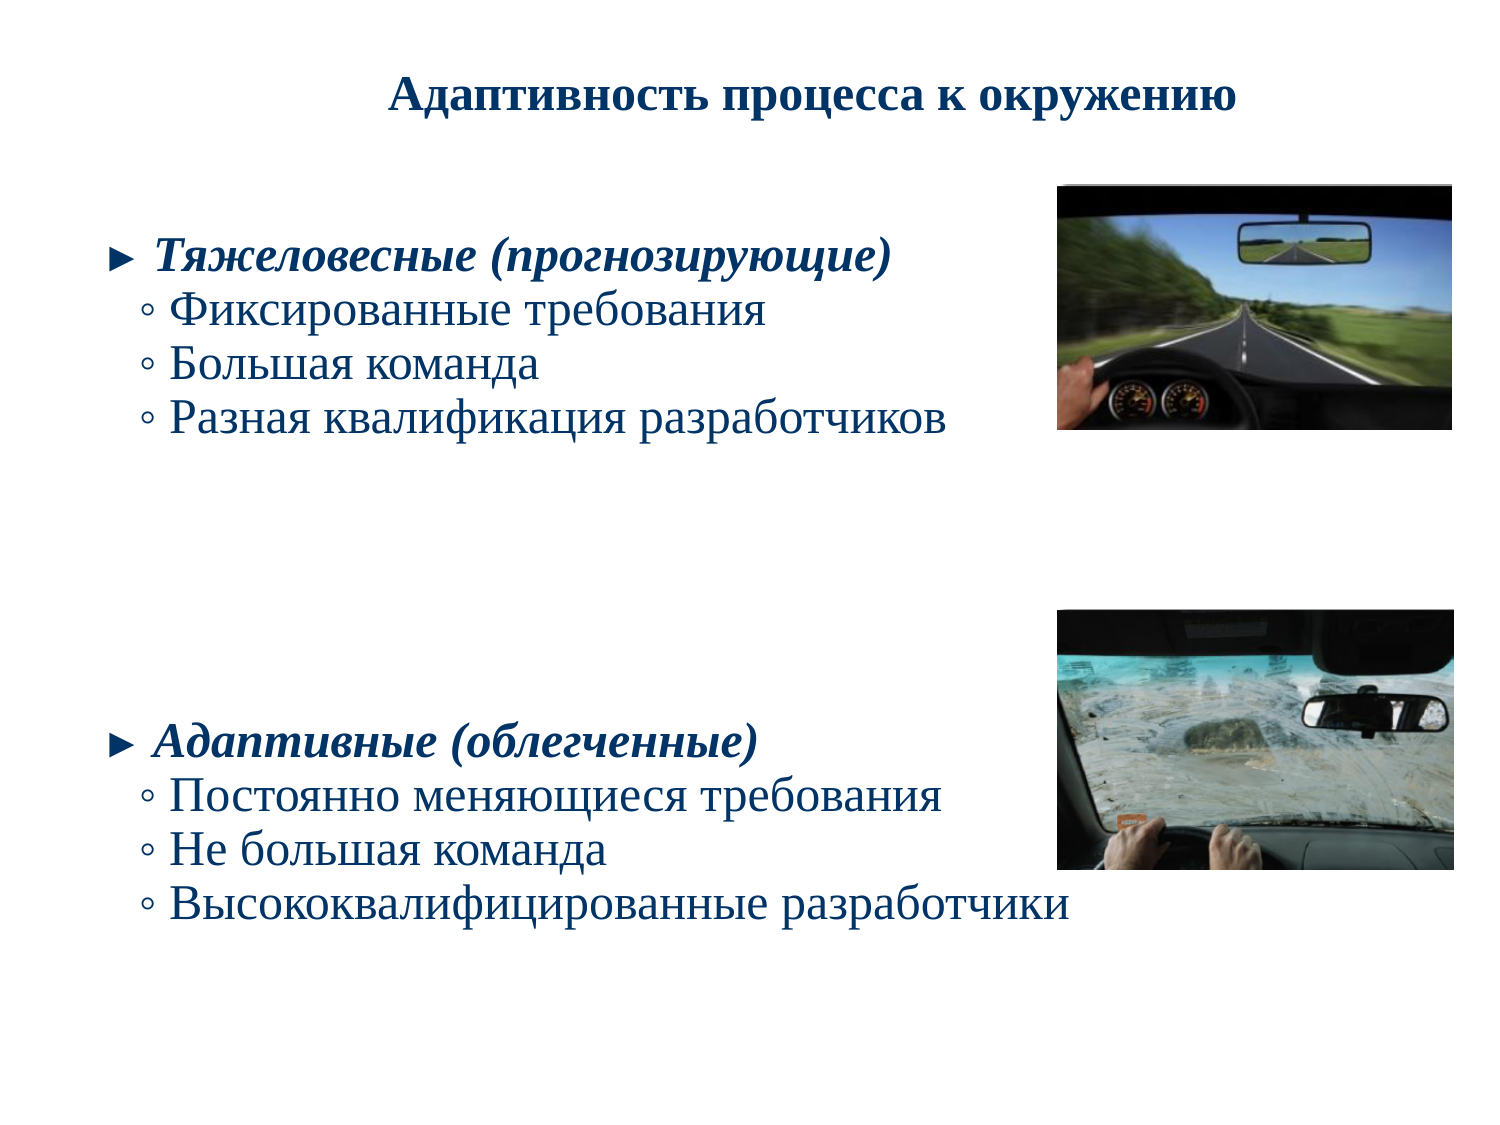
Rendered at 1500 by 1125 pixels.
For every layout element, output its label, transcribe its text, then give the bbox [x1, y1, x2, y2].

picture [1056, 184, 1452, 430]
picture [1057, 609, 1454, 870]
text_box Адаптивность процесса к окружению [150, 60, 1401, 130]
text_box ► Тяжеловесные (прогнозирующие) ◦ Фиксированные требования ◦ Большая команда ◦ Разная квалификация разработчиков ► Адаптивные (облегченные) ◦ Постоянно меняющиеся требования ◦ Не большая команда ◦ Высококвалифицированные разработчики [11, 160, 1320, 938]
